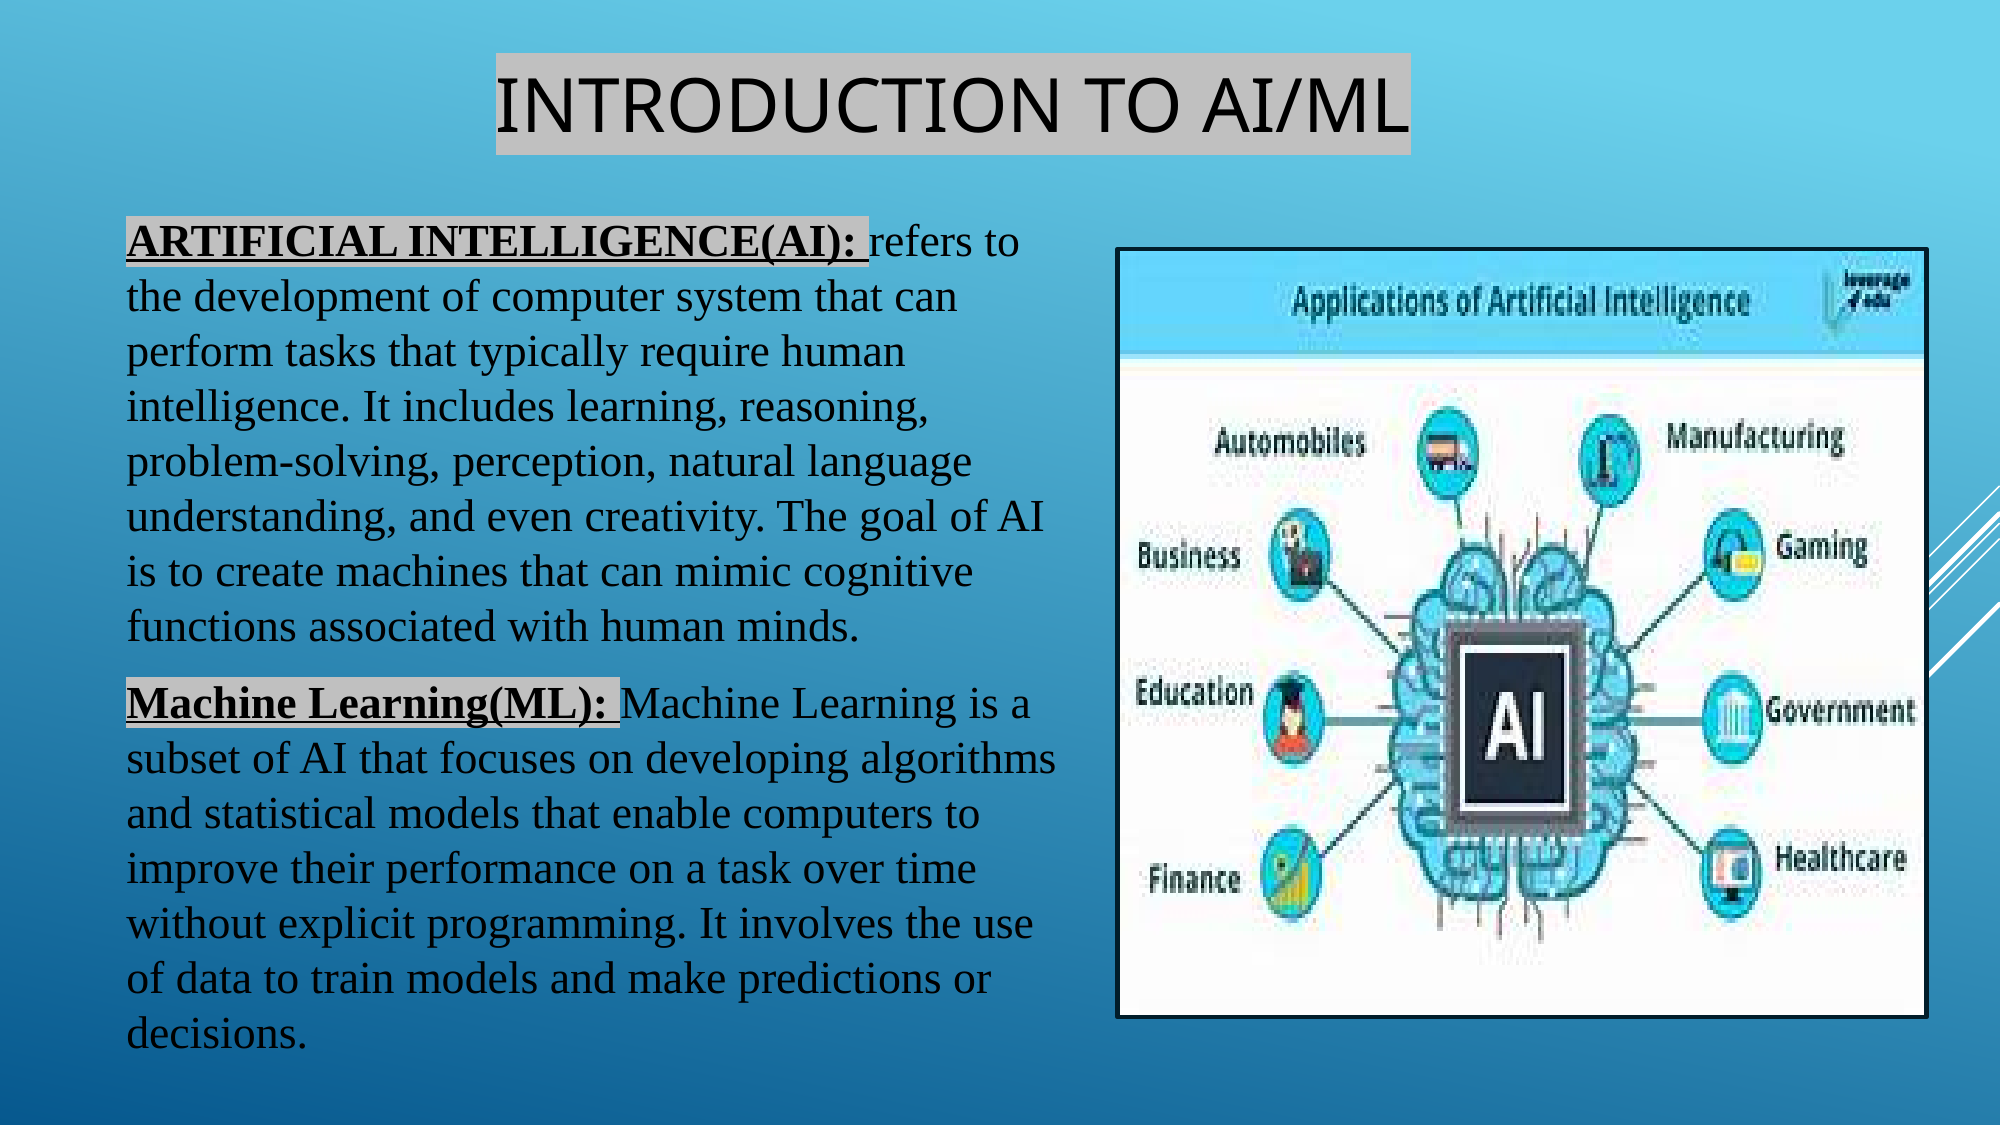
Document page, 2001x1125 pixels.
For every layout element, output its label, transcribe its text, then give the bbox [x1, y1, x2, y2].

text_box [109, 39, 1889, 167]
list ARTIFICIAL INTELLIGENCE(AI): refers to the development of computer system that can perform tasks that typically require human intelligence. It includes learning, reasoning, problem-solving, perception, natural language understanding, and even creativity. The goal of AI is to create machines that can mimic cognitive functions associated with human minds. Machine Learning(ML): Machine Learning is a subset of AI that focuses on developing algorithms and statistical models that enable computers to improve their performance on a task over time without explicit programming. It involves the use of data to train models and make predictions or decisions. [111, 203, 1079, 1085]
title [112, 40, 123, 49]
picture [1117, 248, 1927, 1018]
